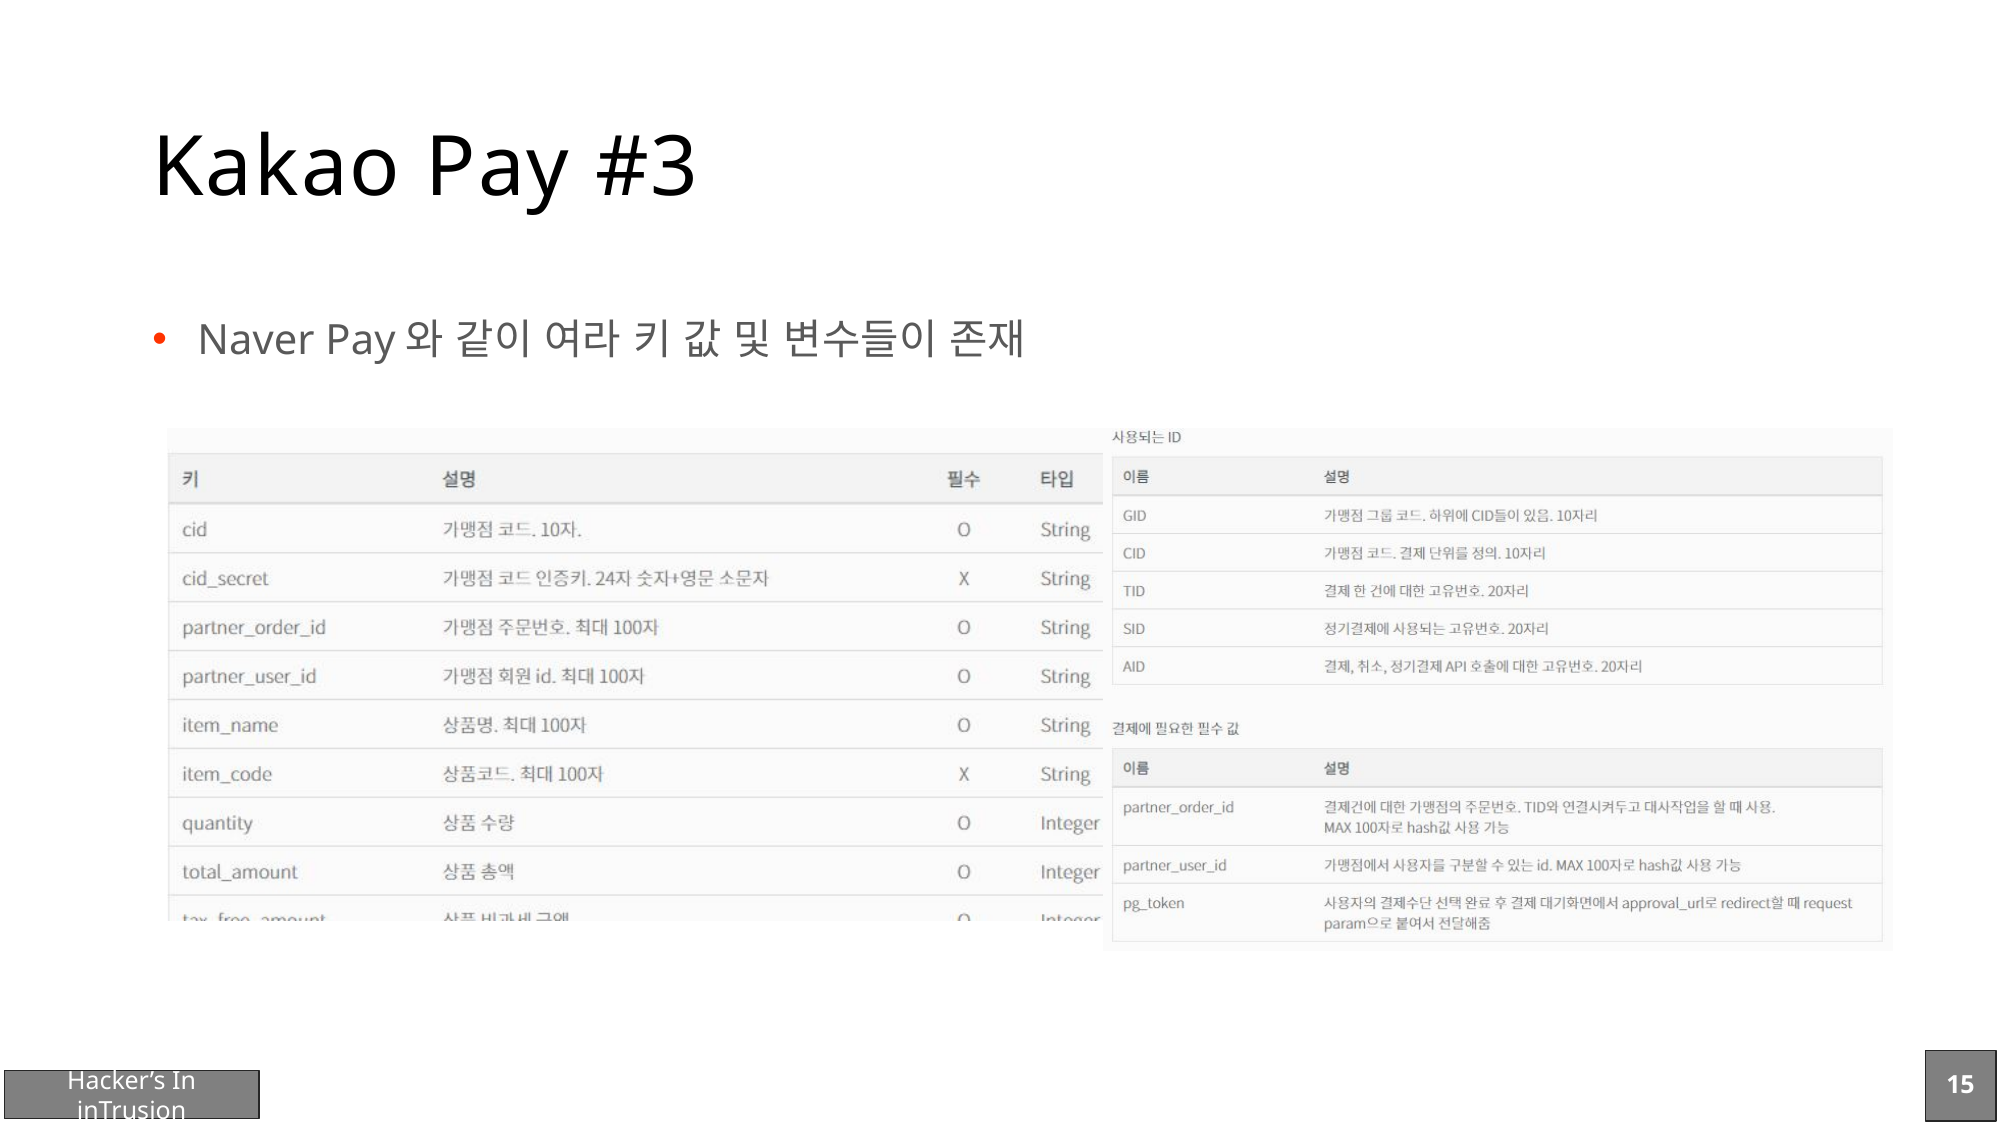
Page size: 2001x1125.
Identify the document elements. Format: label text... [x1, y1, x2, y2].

picture [167, 428, 1893, 951]
list Naver Pay와 같이 여라 키 값 및 변수들이 존재 [137, 299, 1863, 1065]
title Kakao Pay #3 [137, 59, 1863, 278]
slide_number 15 [1925, 1050, 1997, 1122]
footer Hacker’s In inTrusion [4, 1070, 260, 1119]
